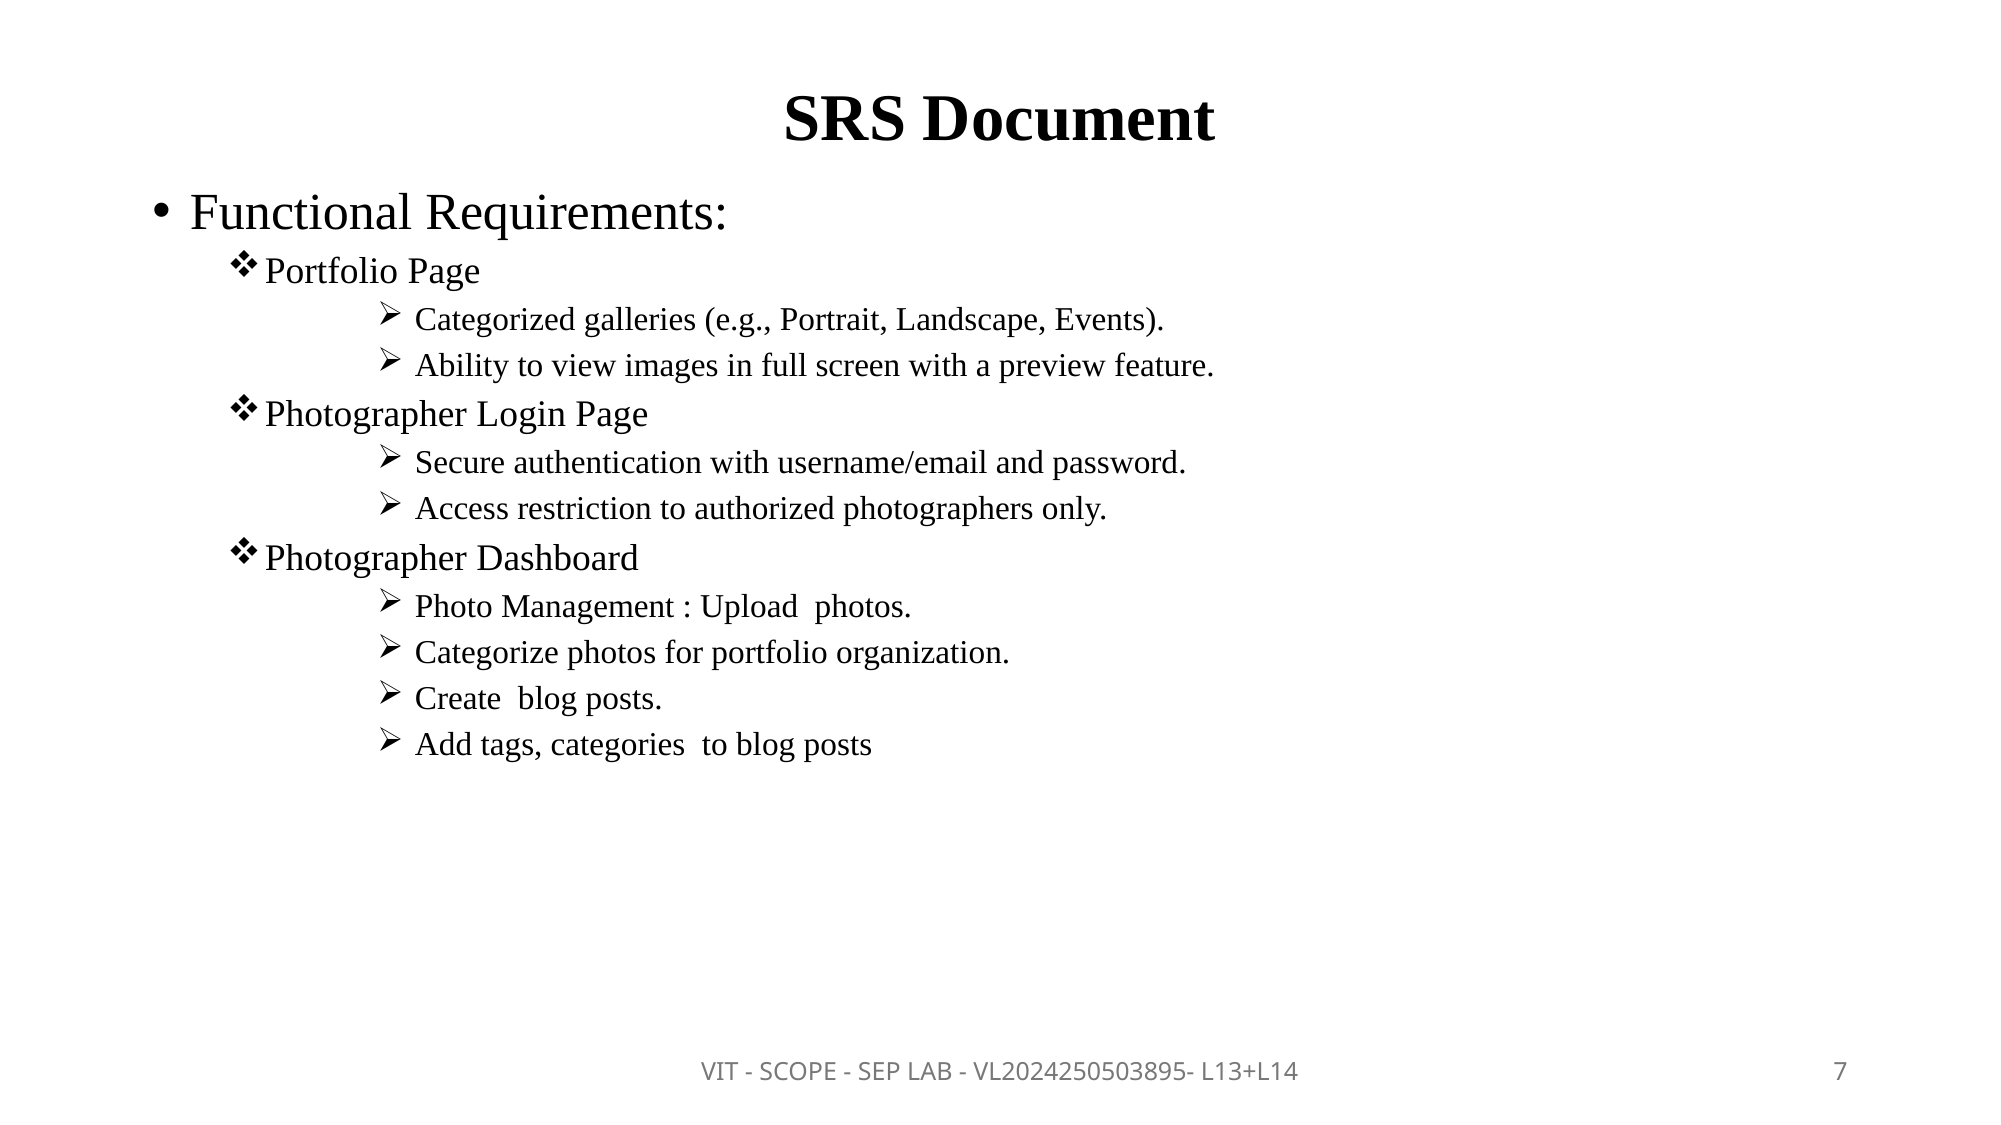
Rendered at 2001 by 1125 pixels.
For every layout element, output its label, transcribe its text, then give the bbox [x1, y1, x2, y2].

list Functional Requirements: Portfolio Page Categorized galleries (e.g., Portrait, Landscape, Events). Ability to view images in full screen with a preview feature. Photographer Login Page Secure authentication with username/email and password. Access restriction to authorized photographers only. Photographer Dashboard Photo Management : Upload photos. Categorize photos for portfolio organization. Create blog posts. Add tags, categories to blog posts [137, 176, 1863, 1014]
slide_number 7 [1412, 1042, 1863, 1103]
footer VIT - SCOPE - SEP LAB - VL2024250503895- L13+L14 [662, 1042, 1338, 1103]
title SRS Document [137, 59, 1863, 176]
